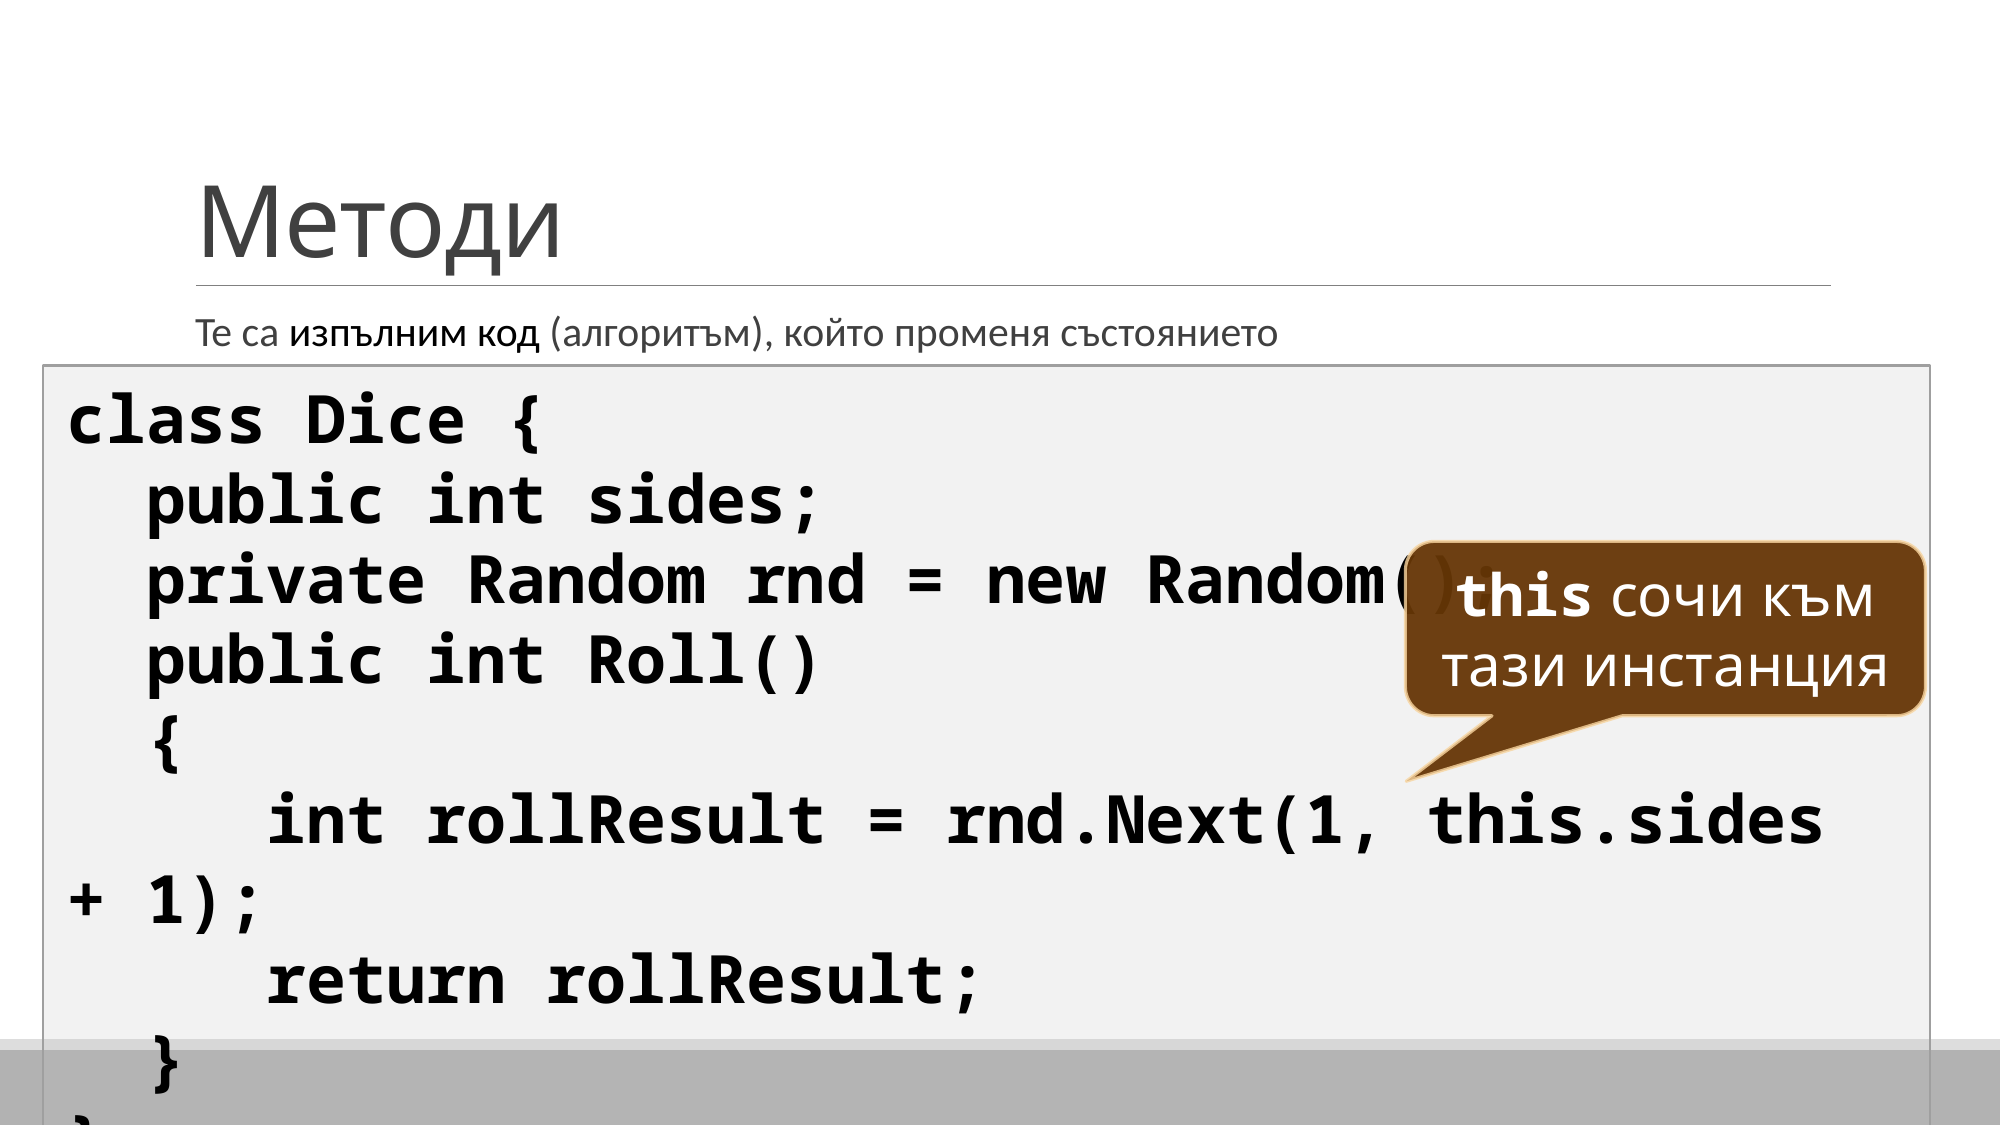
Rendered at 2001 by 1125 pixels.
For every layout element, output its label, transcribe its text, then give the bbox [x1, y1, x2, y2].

list Те са изпълним код (алгоритъм), който променя състоянието [180, 302, 1830, 365]
title Методи [180, 47, 1830, 285]
text_box class Dice { public int sides; private Random rnd = new Random(); public int Roll() { int rollResult = rnd.Next(1, this.sides + 1); return rollResult; } } [42, 365, 1930, 1125]
text_box this сочи към тази инстанция [1404, 540, 1927, 783]
